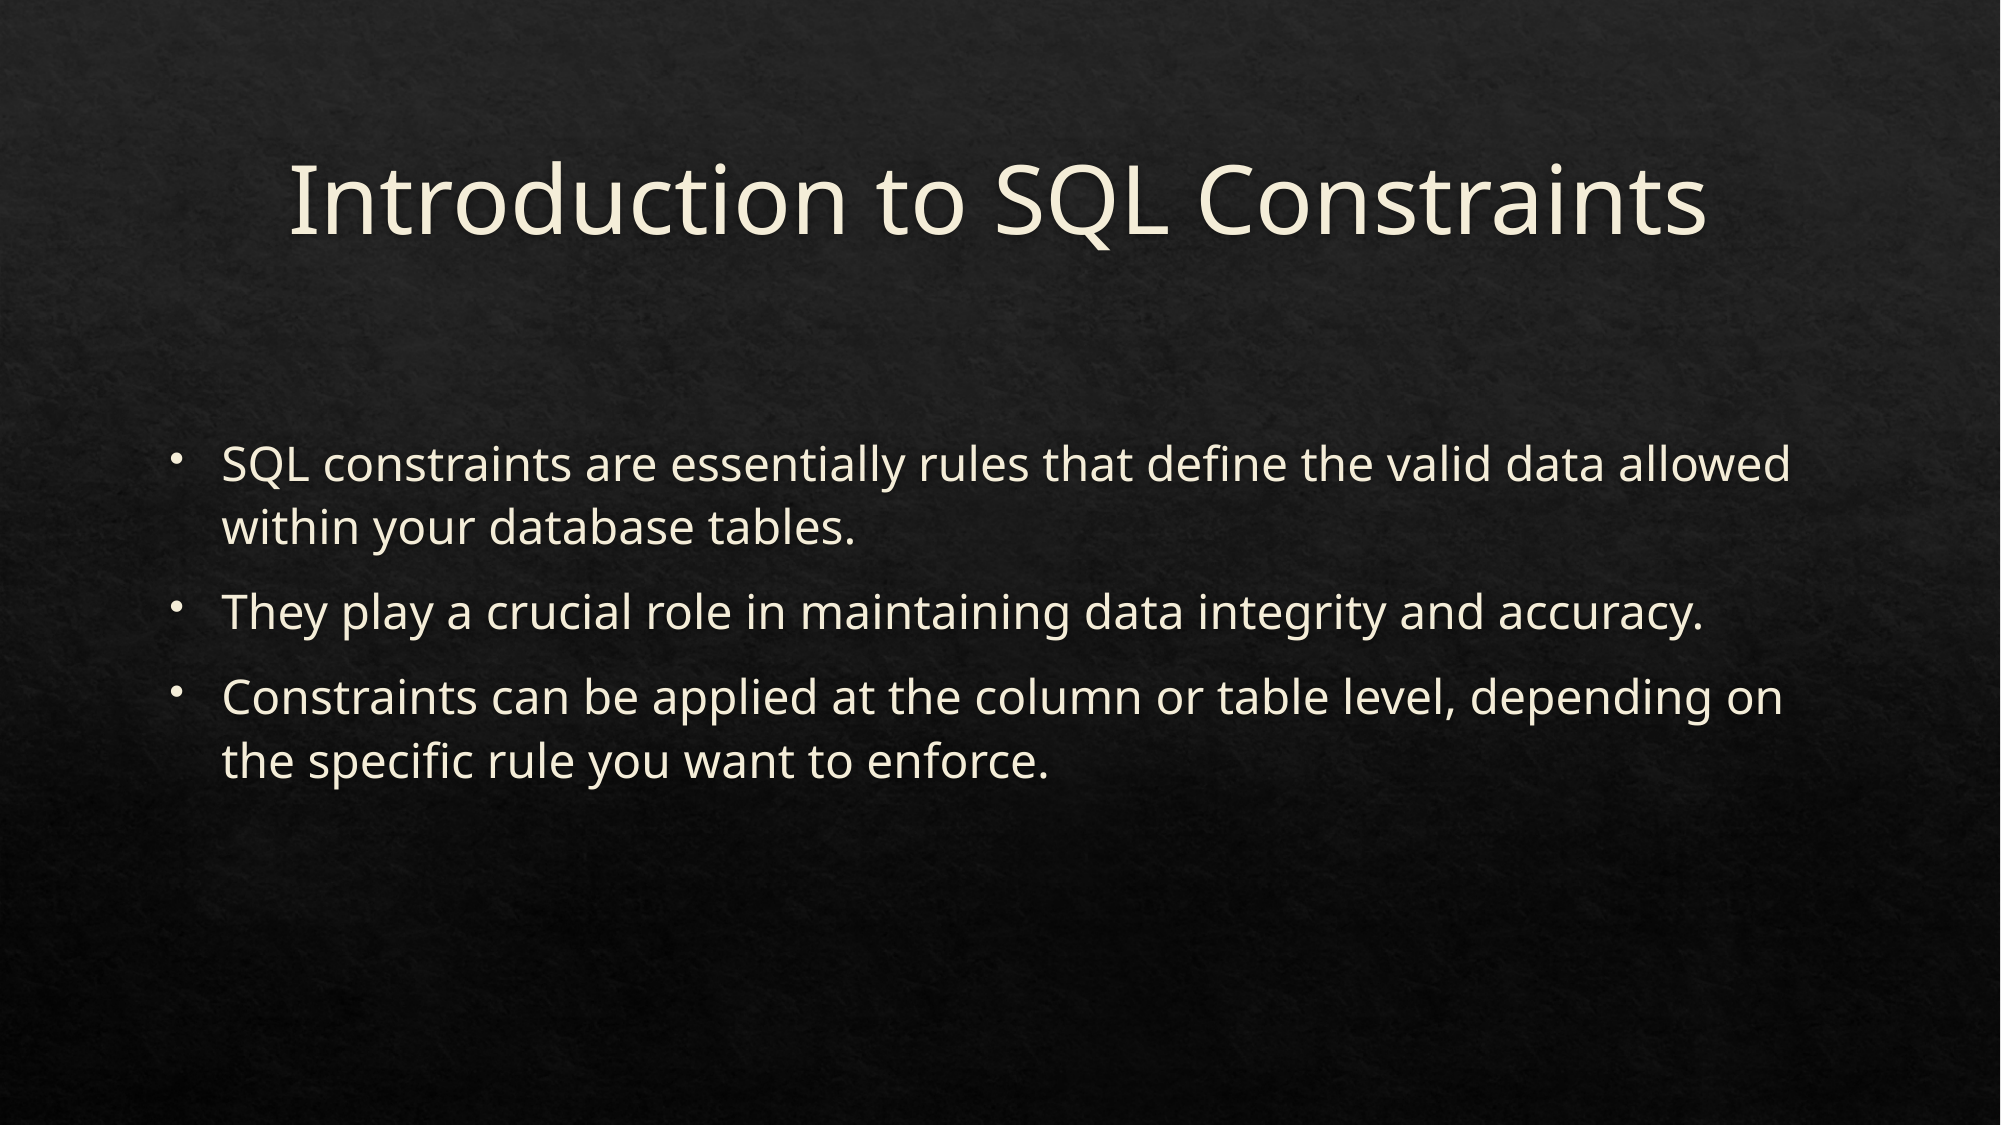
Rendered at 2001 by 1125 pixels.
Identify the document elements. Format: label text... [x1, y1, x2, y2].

list SQL constraints are essentially rules that define the valid data allowed within your database tables. They play a crucial role in maintaining data integrity and accuracy. Constraints can be applied at the column or table level, depending on the specific rule you want to enforce. [149, 340, 1849, 950]
title Introduction to SQL Constraints [149, 99, 1849, 307]
